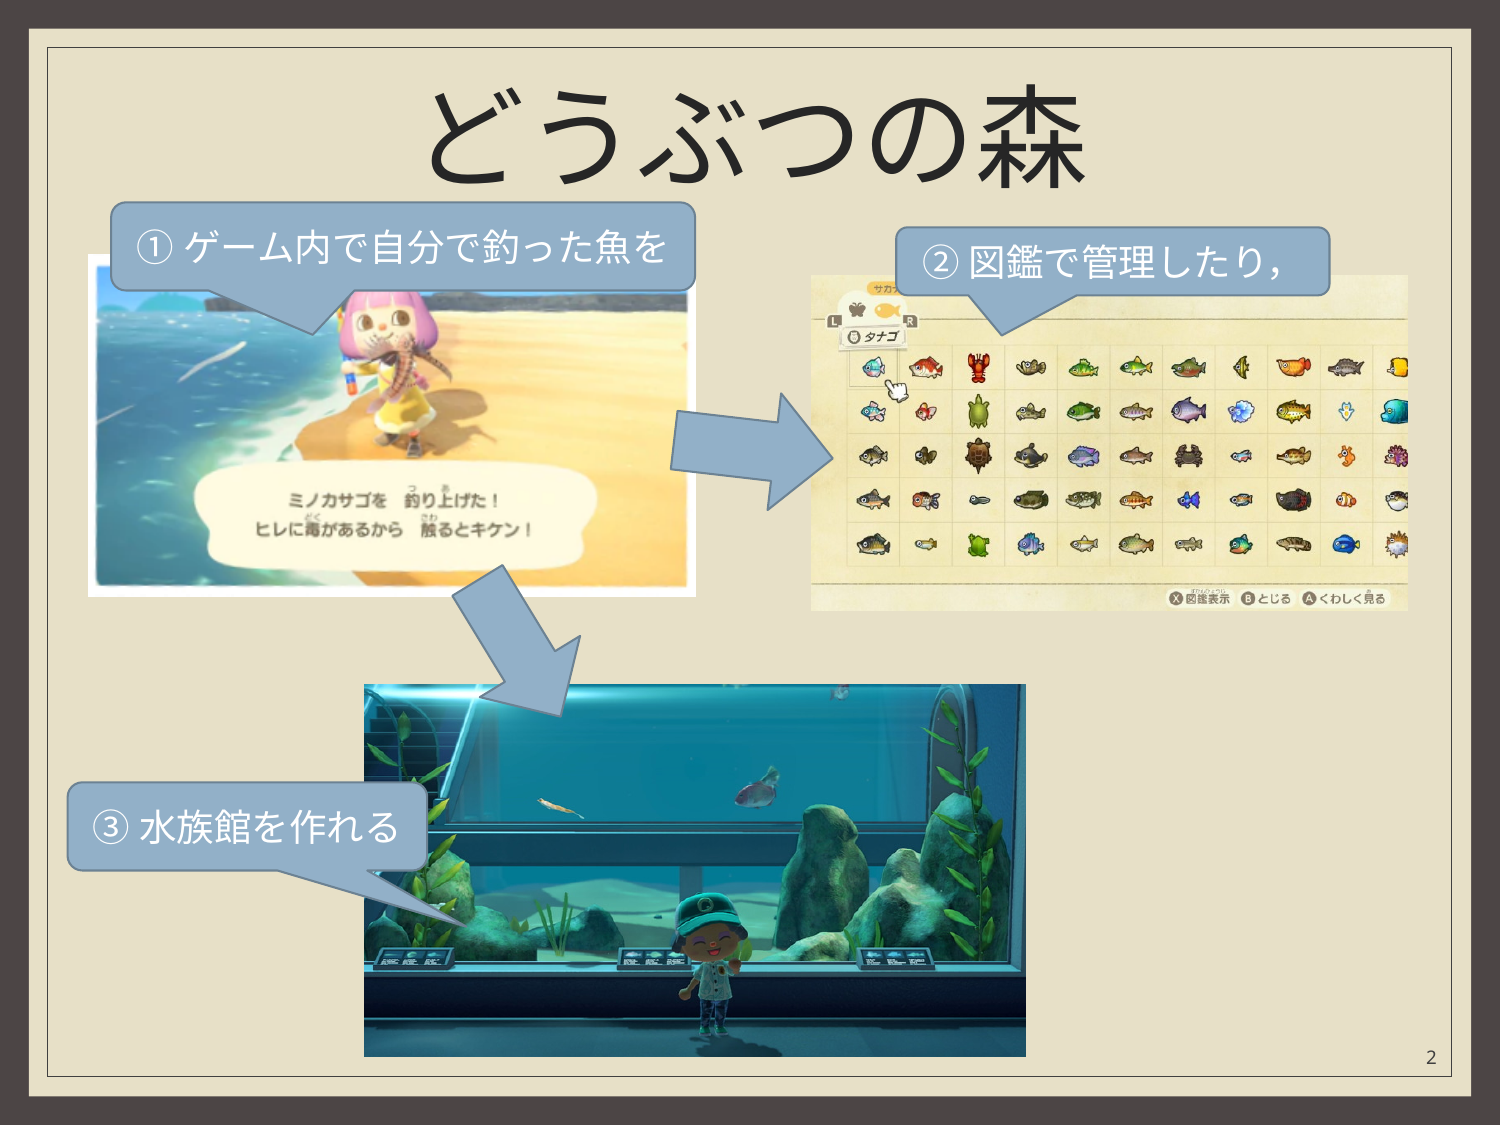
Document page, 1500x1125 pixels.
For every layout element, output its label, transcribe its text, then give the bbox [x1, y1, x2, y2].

text_box [701, 392, 806, 511]
text_box ②図鑑で管理したり， [895, 226, 1331, 271]
slide_number 2 [1271, 1033, 1452, 1079]
text_box ③水族館を作れる [66, 781, 358, 896]
picture [811, 275, 1408, 611]
picture [364, 684, 1026, 1057]
text_box ①ゲーム内で自分で釣った魚を [110, 201, 697, 251]
text_box [456, 605, 582, 680]
title どうぶつの森 [120, 84, 1380, 203]
picture [88, 254, 696, 597]
